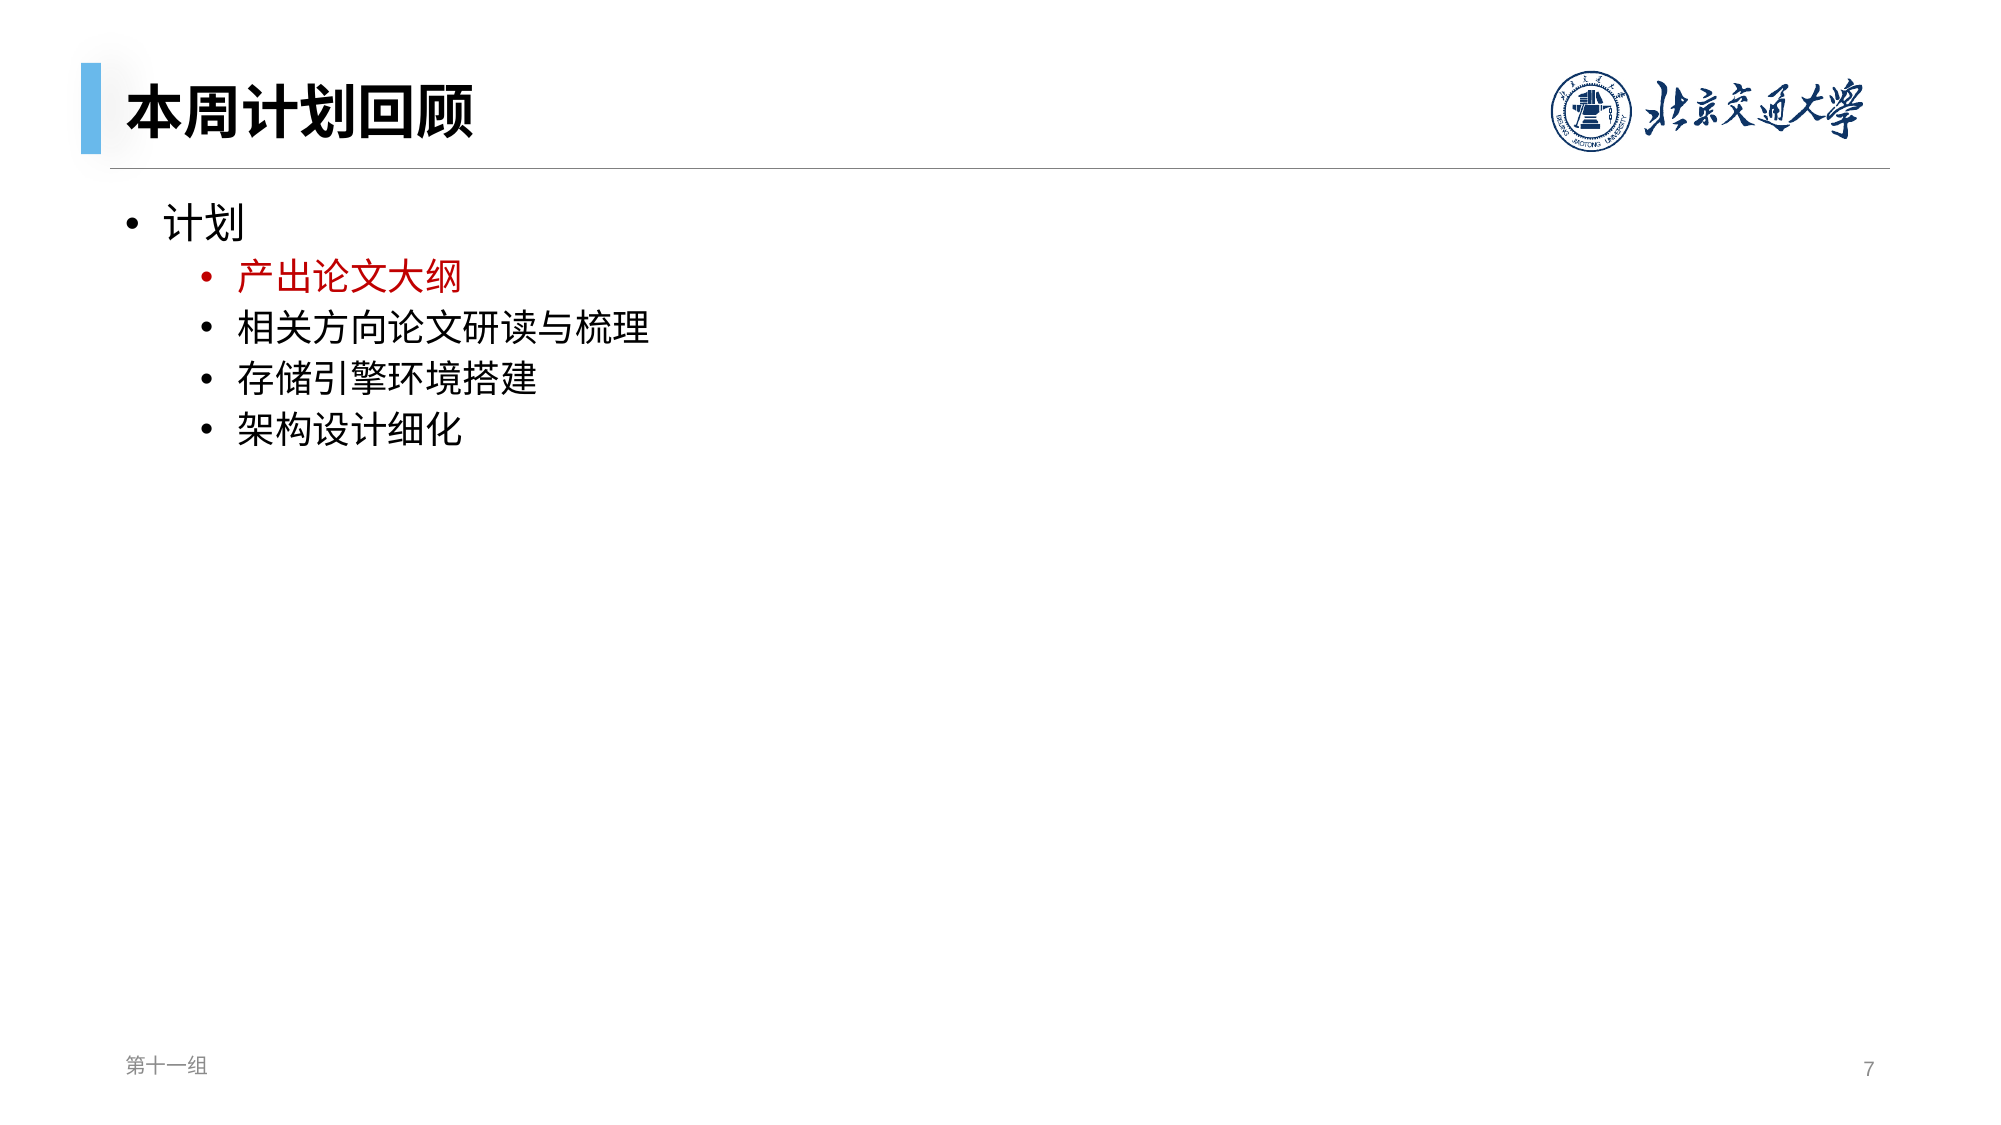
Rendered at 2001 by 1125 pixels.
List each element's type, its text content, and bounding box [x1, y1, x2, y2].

footer 第十一组 [109, 1050, 790, 1085]
title 本周计划回顾 [109, 0, 1890, 154]
picture [1529, 154, 1890, 184]
list 计划 产出论文大纲 相关方向论文研读与梳理 存储引擎环境搭建 架构设计细化 [109, 195, 1872, 1019]
slide_number 7 [1412, 1050, 1890, 1085]
